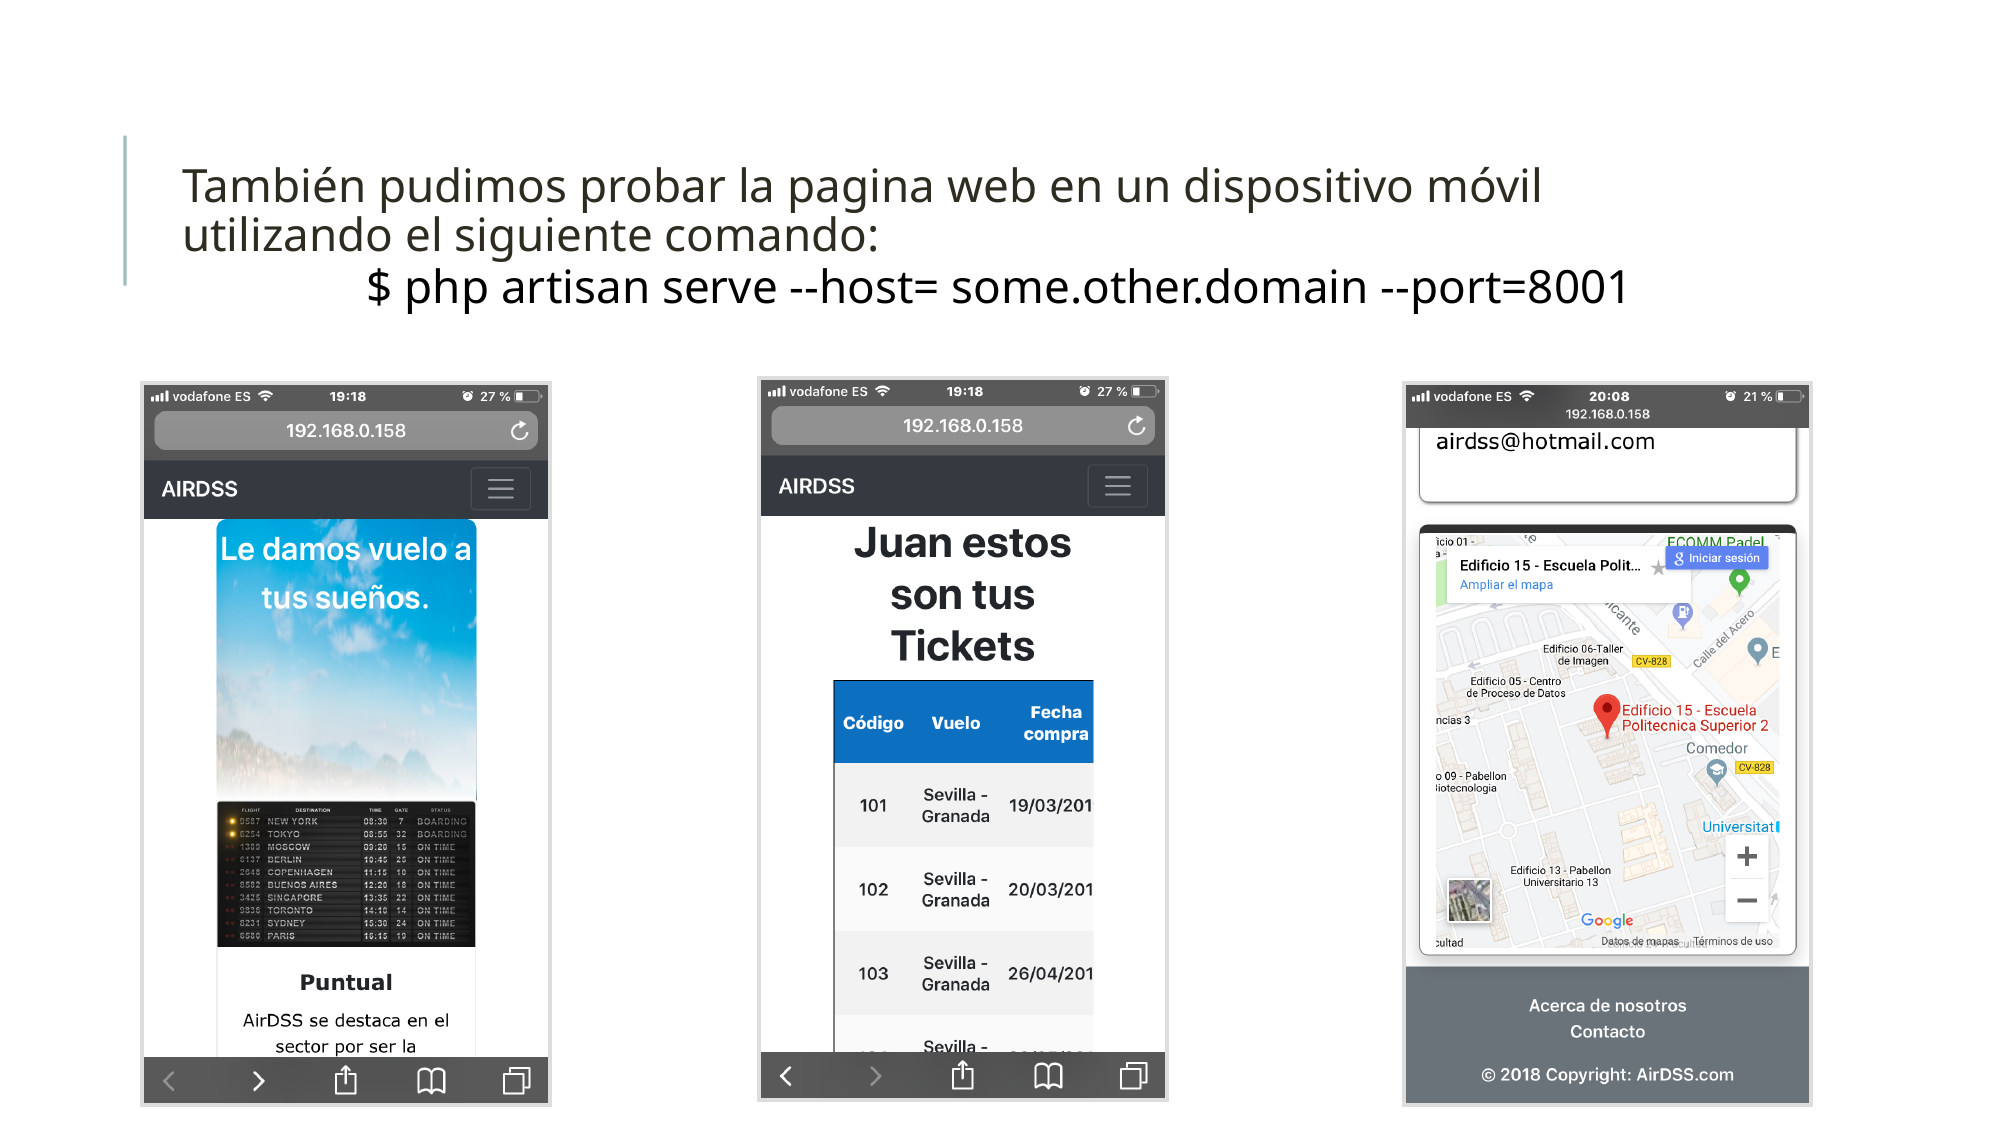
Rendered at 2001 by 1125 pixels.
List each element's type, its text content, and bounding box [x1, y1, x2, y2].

picture [1405, 385, 1810, 1104]
text_box También pudimos probar la pagina web en un dispositivo móvil utilizando el siguiente comando: [159, 155, 1755, 290]
text_box $ php artisan serve --host= some.other.domain --port=8001 [358, 250, 1642, 321]
picture [761, 380, 1166, 1099]
picture [144, 385, 549, 1104]
